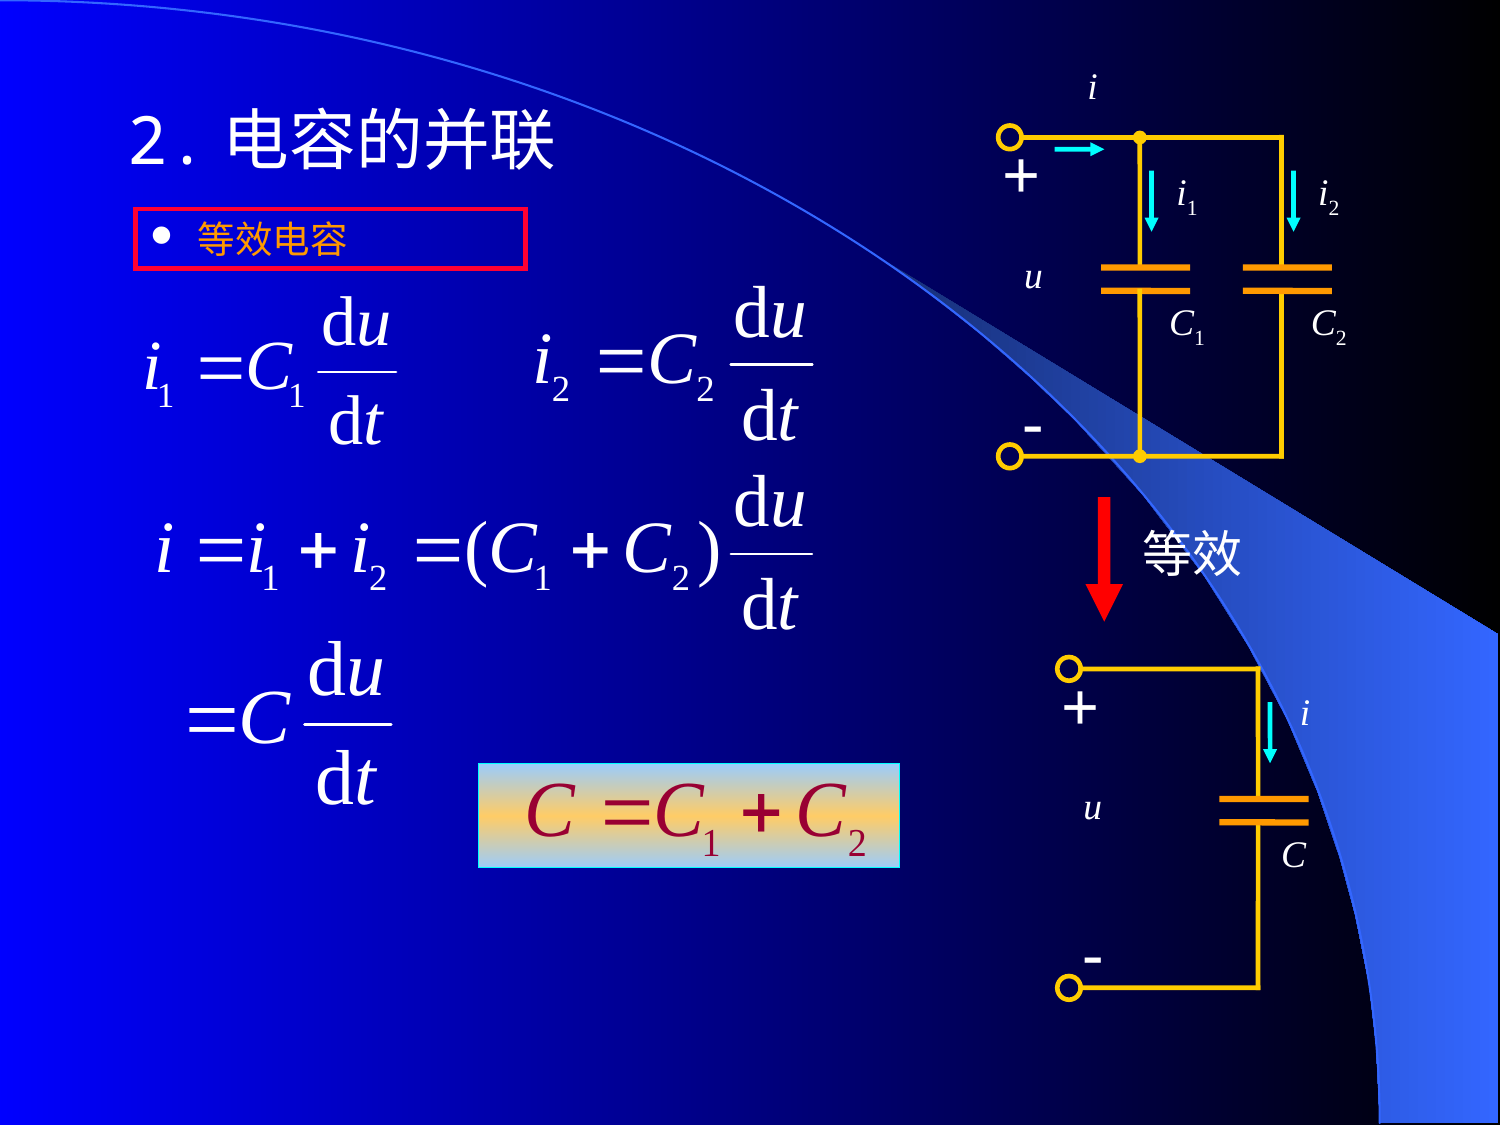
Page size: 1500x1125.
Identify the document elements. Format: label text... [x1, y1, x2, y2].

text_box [147, 455, 822, 643]
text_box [170, 621, 401, 818]
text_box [478, 763, 900, 867]
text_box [974, 54, 1389, 469]
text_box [1092, 503, 1294, 622]
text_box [135, 278, 408, 457]
text_box 等效电容 [135, 209, 526, 269]
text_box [525, 266, 822, 454]
text_box 2.电容的并联 [112, 90, 656, 185]
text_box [1033, 656, 1365, 1000]
